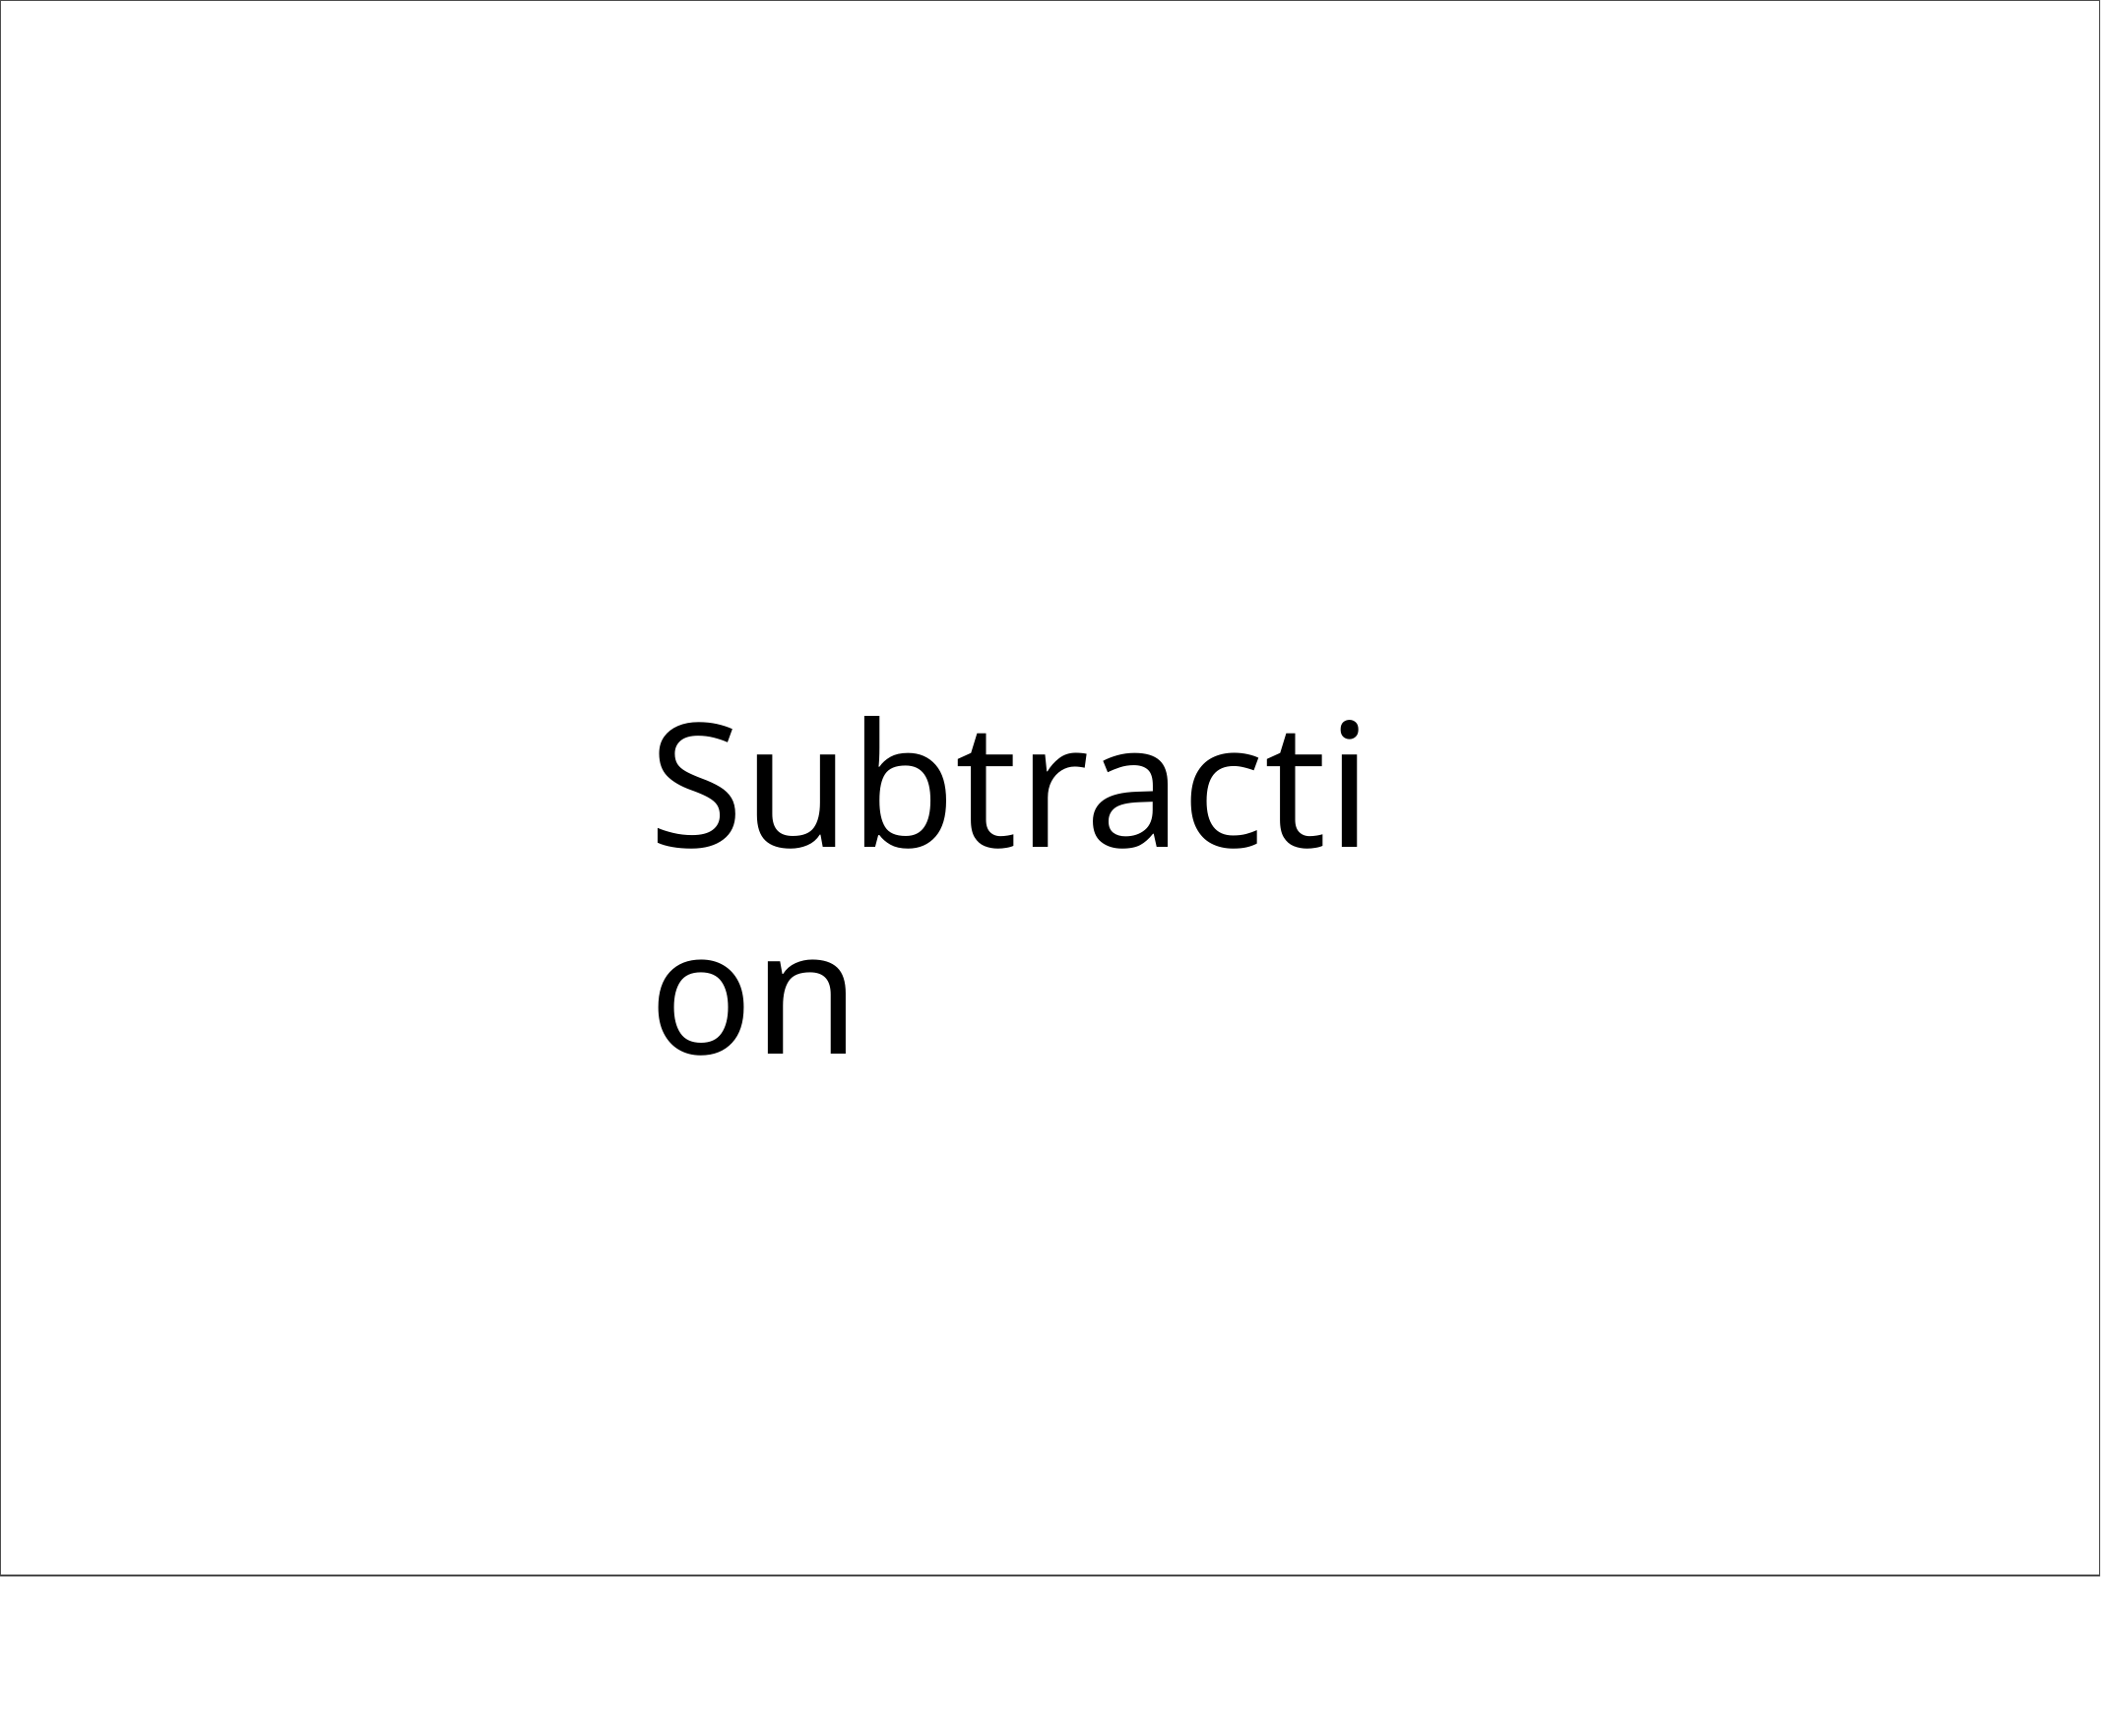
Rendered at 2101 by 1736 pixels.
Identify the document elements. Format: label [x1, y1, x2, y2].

text_box [0, 0, 2101, 1575]
